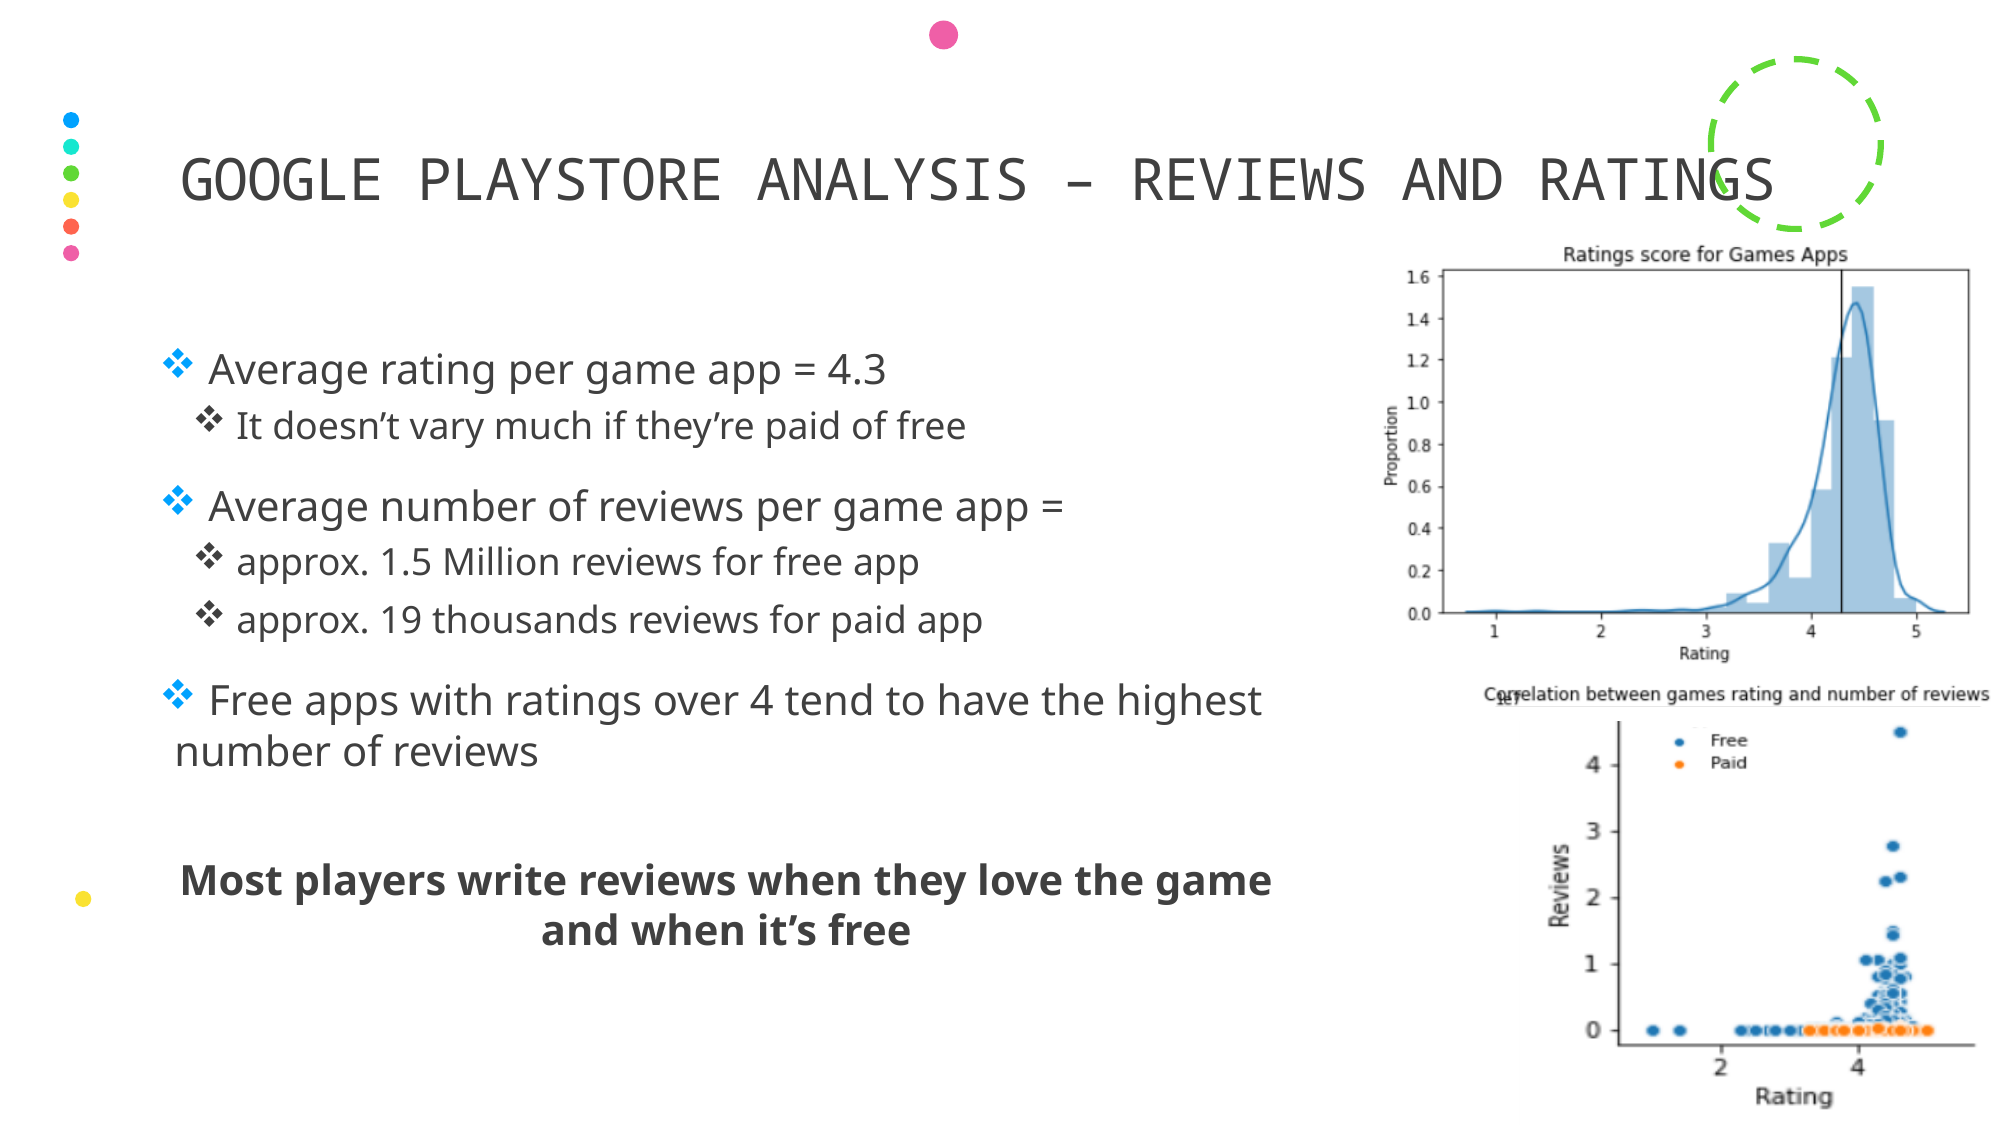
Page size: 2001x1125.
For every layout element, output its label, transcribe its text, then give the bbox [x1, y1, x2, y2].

picture [1360, 231, 2001, 708]
list Average rating per game app = 4.3 It doesn’t vary much if they’re paid of free Average number of reviews per game app = approx. 1.5 Million reviews for free app approx. 19 thousands reviews for paid app Free apps with ratings over 4 tend to have the highest number of reviews Most players write reviews when they love the game and when it’s free [159, 335, 1294, 1019]
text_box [1518, 721, 2000, 1125]
title Google playstore Analysis – Reviews AND RATINGS [180, 69, 1830, 294]
